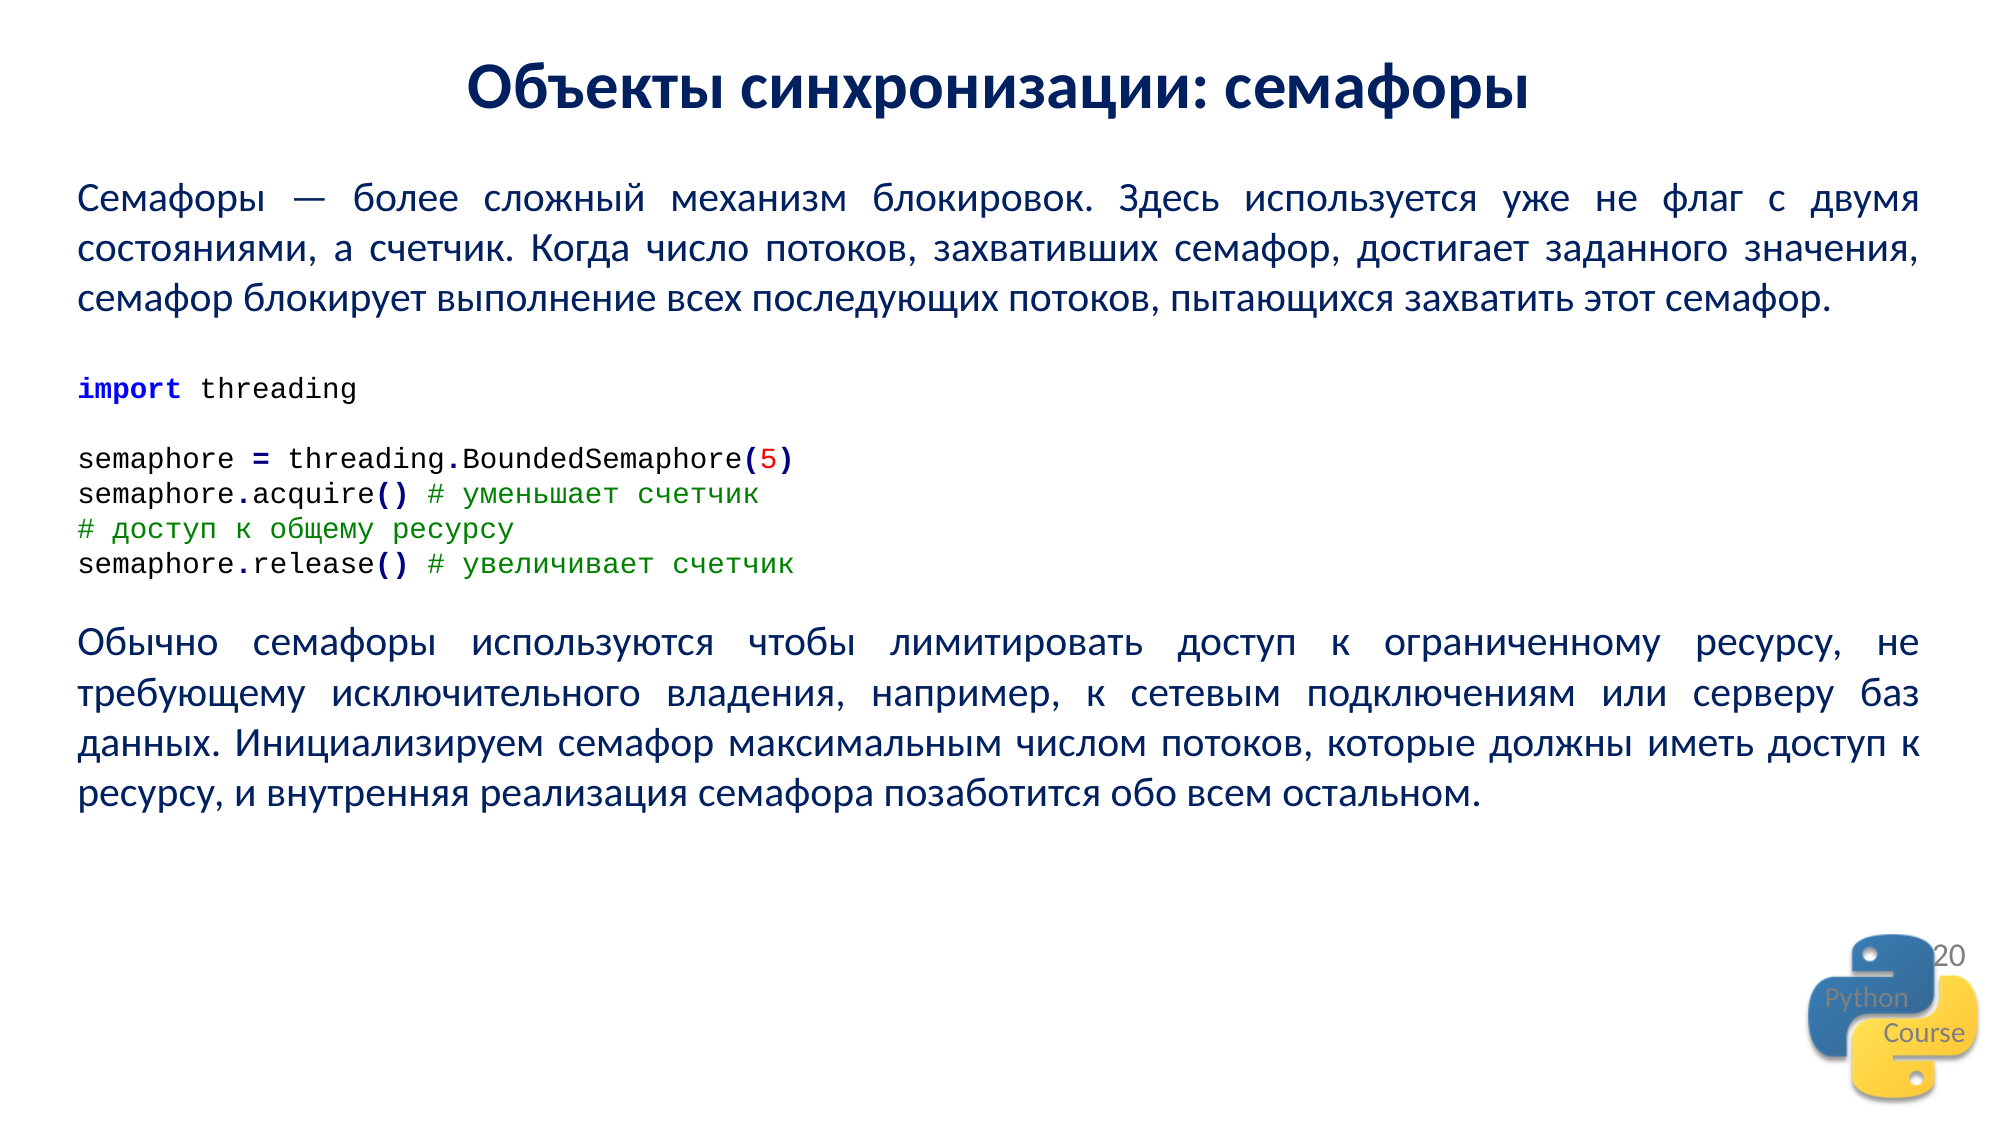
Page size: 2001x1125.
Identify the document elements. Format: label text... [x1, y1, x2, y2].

picture [1801, 932, 1985, 1110]
title Объекты синхронизации: семафоры [0, 34, 2000, 149]
text_box Семафоры — более сложный механизм блокировок. Здесь используется уже не флаг с двумя состояниями, а счетчик. Когда число потоков, захвативших семафор, достигает заданного значения, семафор блокирует выполнение всех последующих потоков, пытающихся захватить этот семафор. import threading semaphore = threading.BoundedSemaphore(5) semaphore.acquire() # уменьшает счетчик # доступ к общему ресурсу semaphore.release() # увеличивает счетчик Обычно семафоры используются чтобы лимитировать доступ к ограниченному ресурсу, не требующему исключительного владения, например, к сетевым подключениям или серверу баз данных. Инициализируем семафор максимальным числом потоков, которые должны иметь доступ к ресурсу, и внутренняя реализация семафора позаботится обо всем остальном. [62, 162, 1936, 1097]
picture [1936, 947, 1944, 961]
